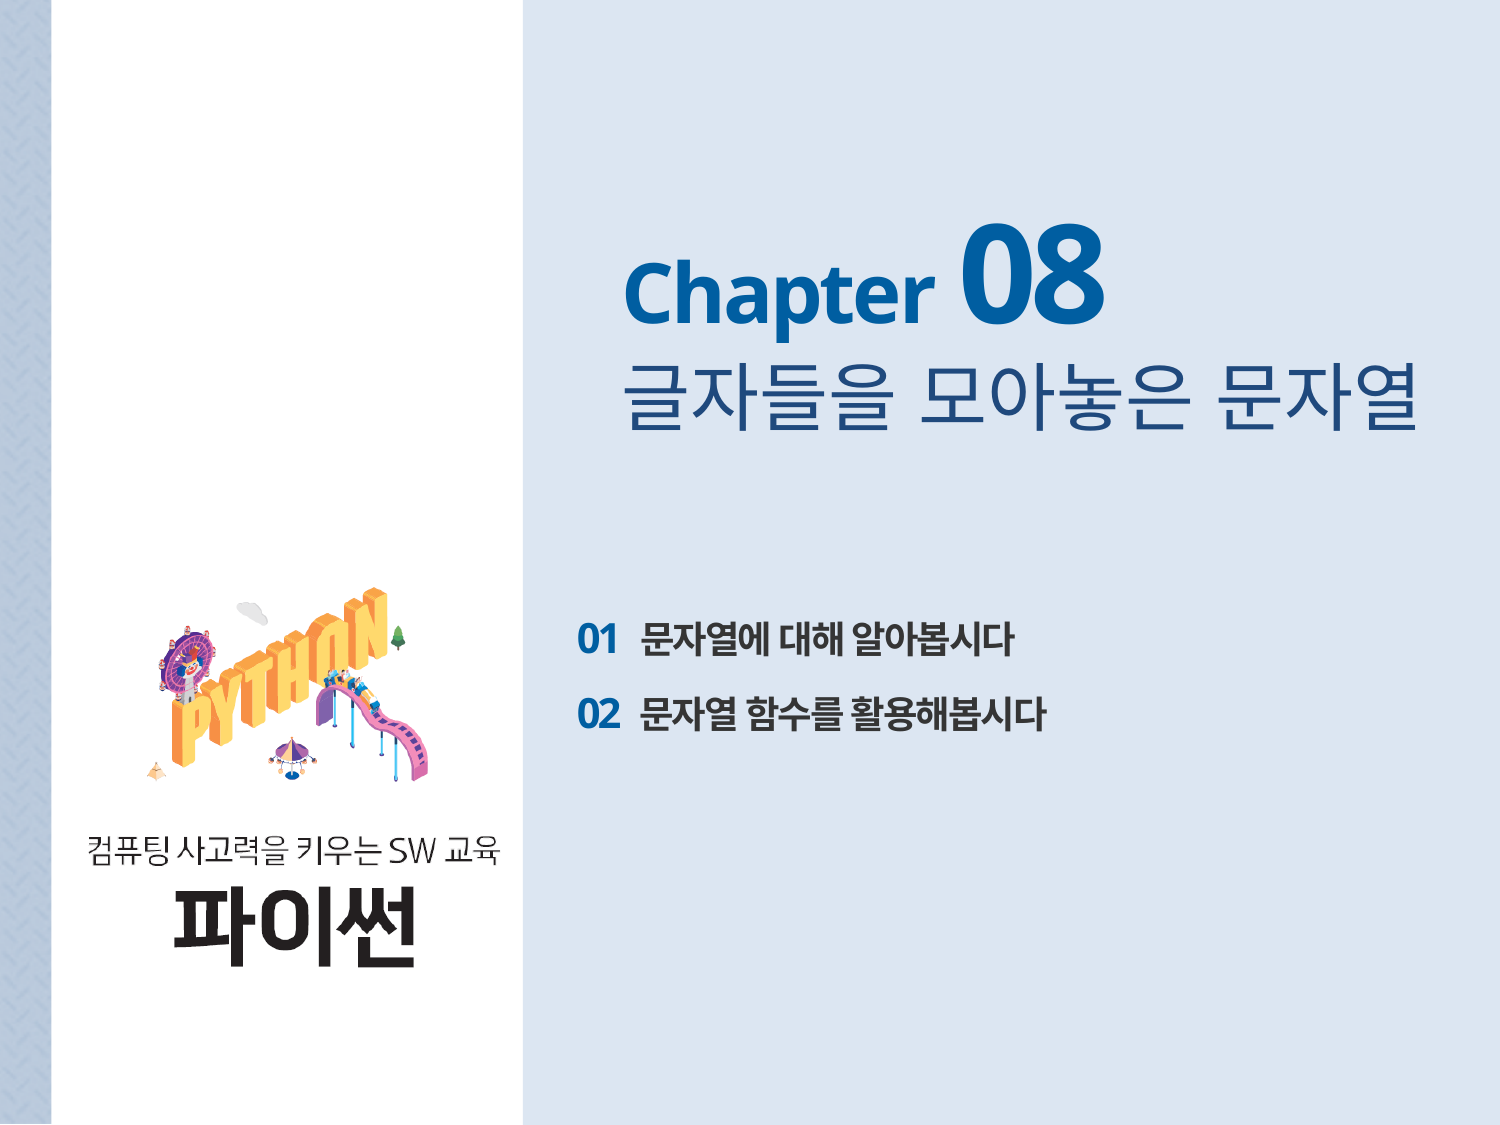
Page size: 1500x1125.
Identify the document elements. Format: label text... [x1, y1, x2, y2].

text_box 01 문자열에 대해 알아봅시다 02 문자열 함수를 활용해봅시다 [562, 604, 1452, 745]
text_box Chapter 08 글자들을 모아놓은 문자열 [606, 178, 1438, 449]
picture [63, 569, 514, 991]
